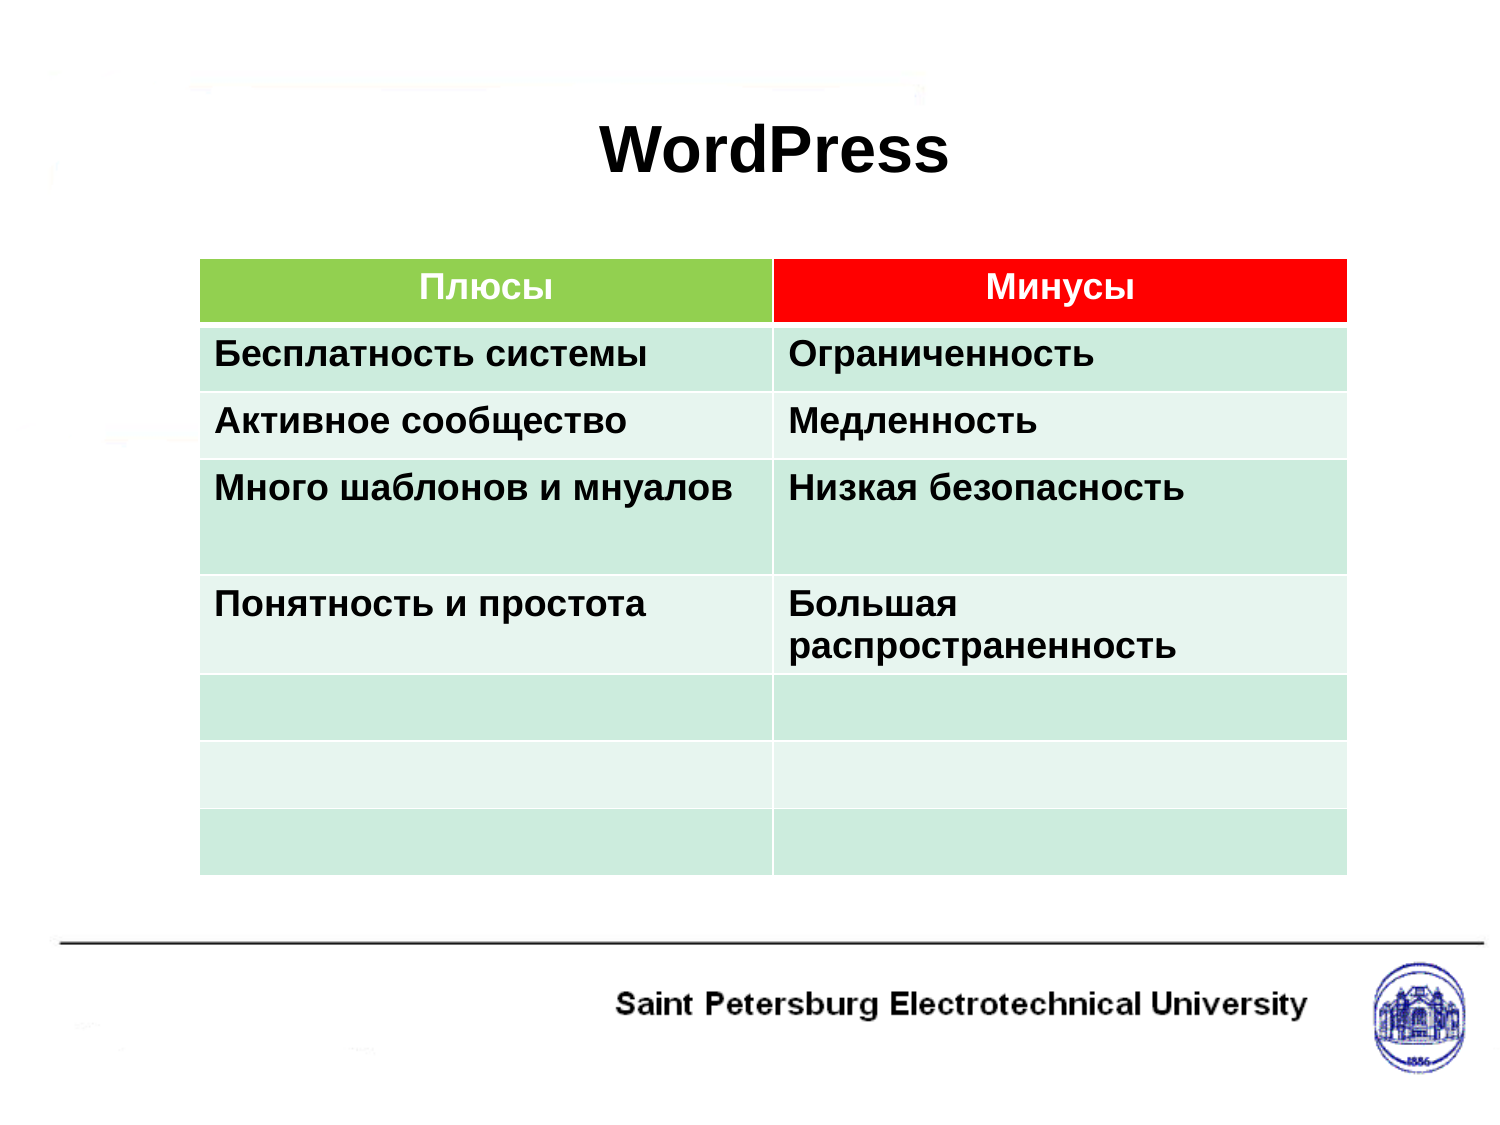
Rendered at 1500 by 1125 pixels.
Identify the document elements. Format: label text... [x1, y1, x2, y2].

table_cell Ограниченность [774, 328, 1347, 391]
title WordPress [124, 61, 1425, 238]
table_cell Понятность и простота [200, 576, 772, 673]
table_cell Много шаблонов и мнуалов [200, 460, 772, 574]
table_cell Бесплатность системы [200, 328, 772, 391]
picture [0, 5, 1500, 1120]
table_header Плюсы [200, 259, 772, 322]
table_cell [200, 809, 772, 875]
table_cell Медленность [774, 393, 1347, 458]
table_cell [774, 809, 1347, 875]
table_cell Большая распространенность [774, 576, 1347, 673]
table_header Минусы [774, 259, 1347, 322]
table_cell Низкая безопасность [774, 460, 1347, 574]
table_cell [774, 742, 1347, 808]
table_cell [200, 742, 772, 808]
table_cell [200, 675, 772, 740]
table_cell Активное сообщество [200, 393, 772, 458]
table_cell [774, 675, 1347, 740]
